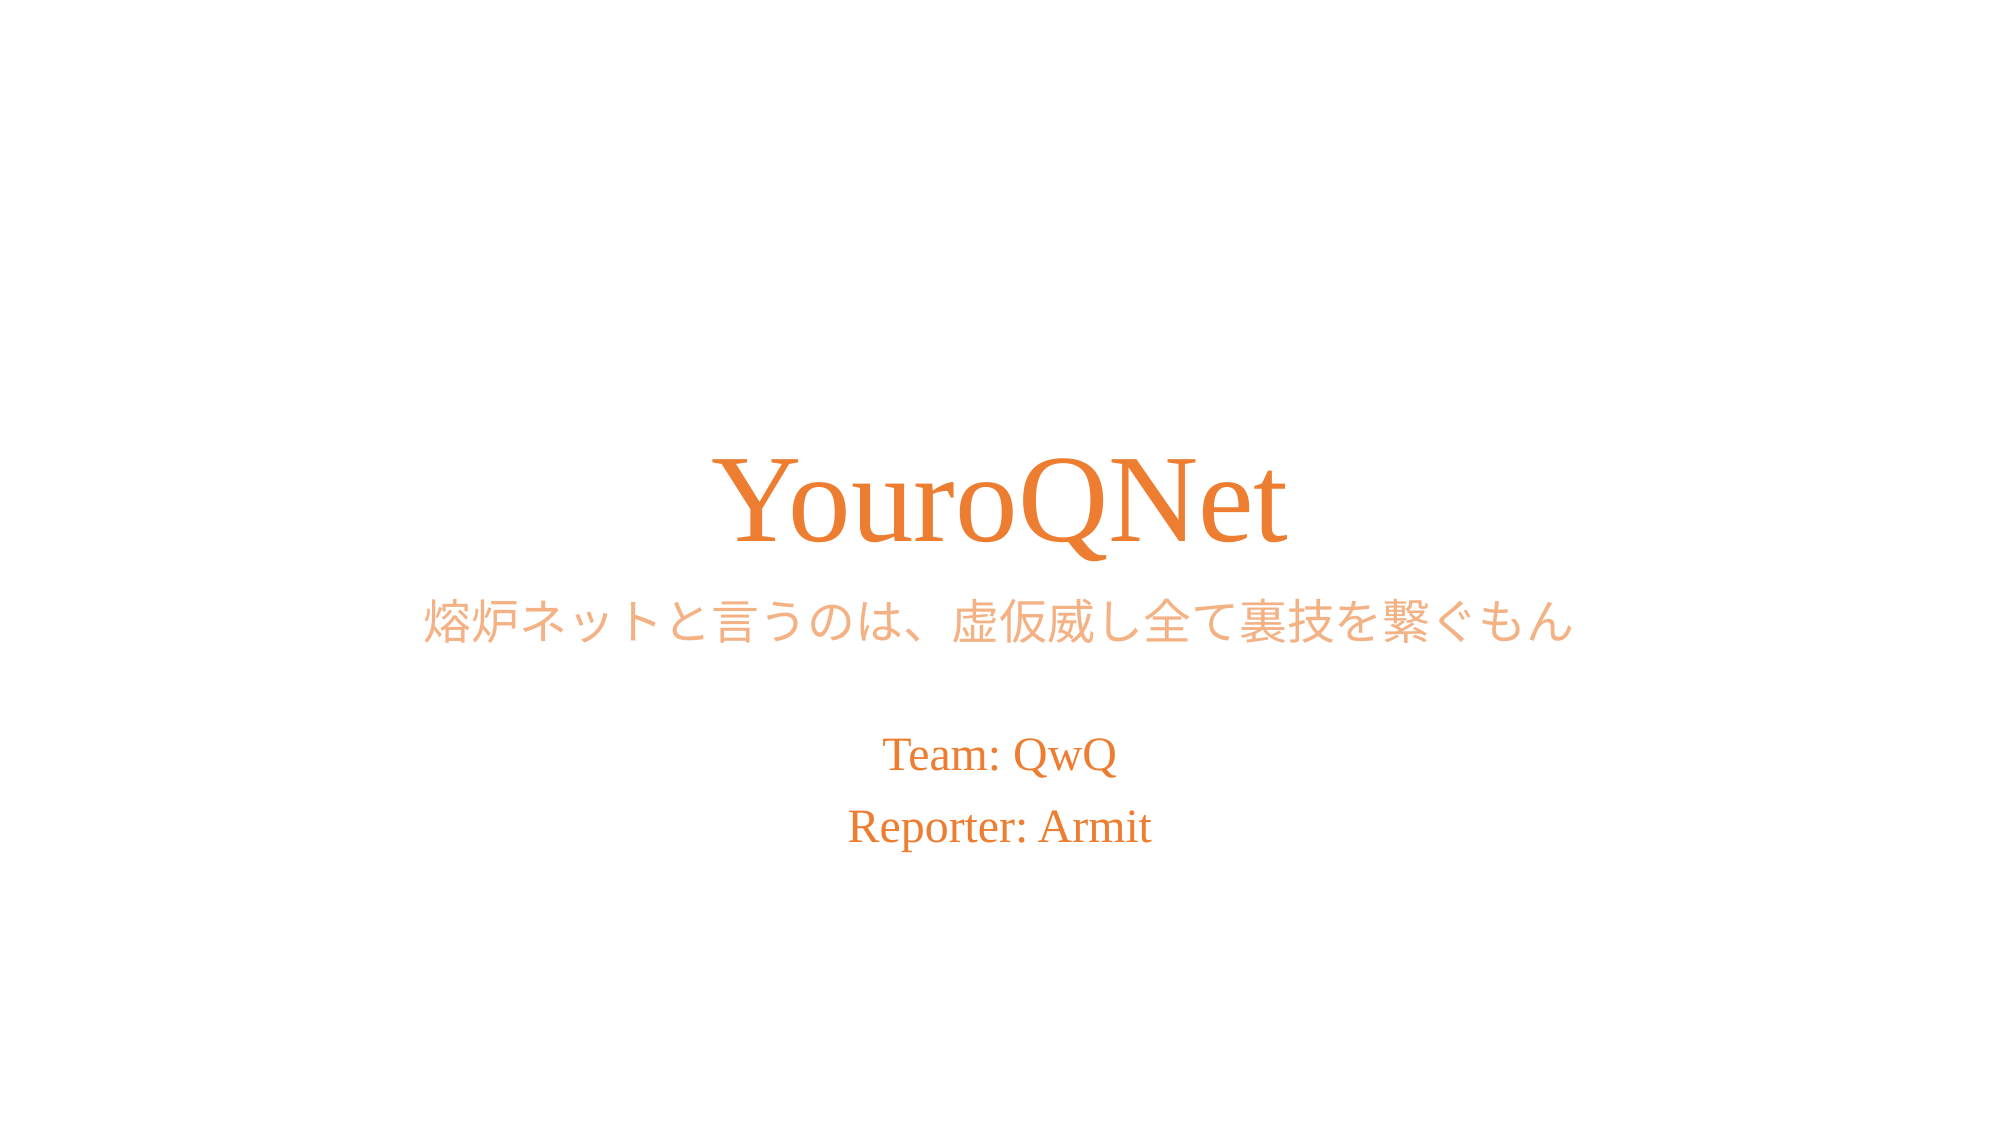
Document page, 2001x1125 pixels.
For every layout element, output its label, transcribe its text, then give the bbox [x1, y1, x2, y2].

subtitle 熔炉ネットと言うのは、虚仮威し全て裏技を繋ぐもん Team: QwQ Reporter: Armit [249, 590, 1750, 863]
title YouroQNet [249, 184, 1750, 576]
